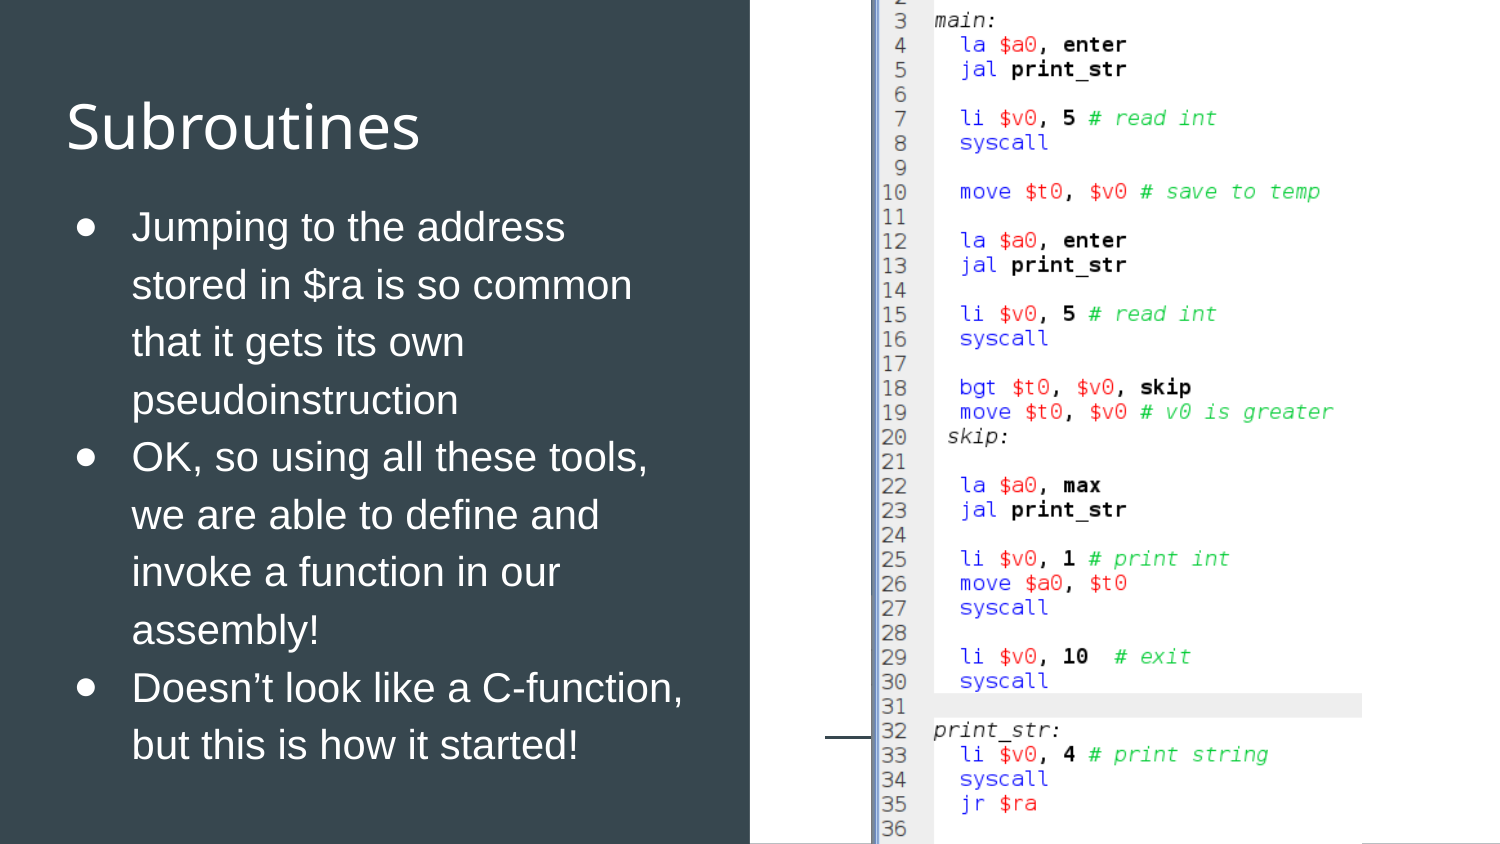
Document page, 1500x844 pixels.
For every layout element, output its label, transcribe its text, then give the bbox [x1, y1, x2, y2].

picture [871, 0, 1362, 844]
text_box Subroutines [51, 71, 866, 178]
list Jumping to the address stored in $ra is so common that it gets its own pseudoinstruction OK, so using all these tools, we are able to define and invoke a function in our assembly! Doesn’t look like a C-function, but this is how it started! [41, 177, 707, 739]
